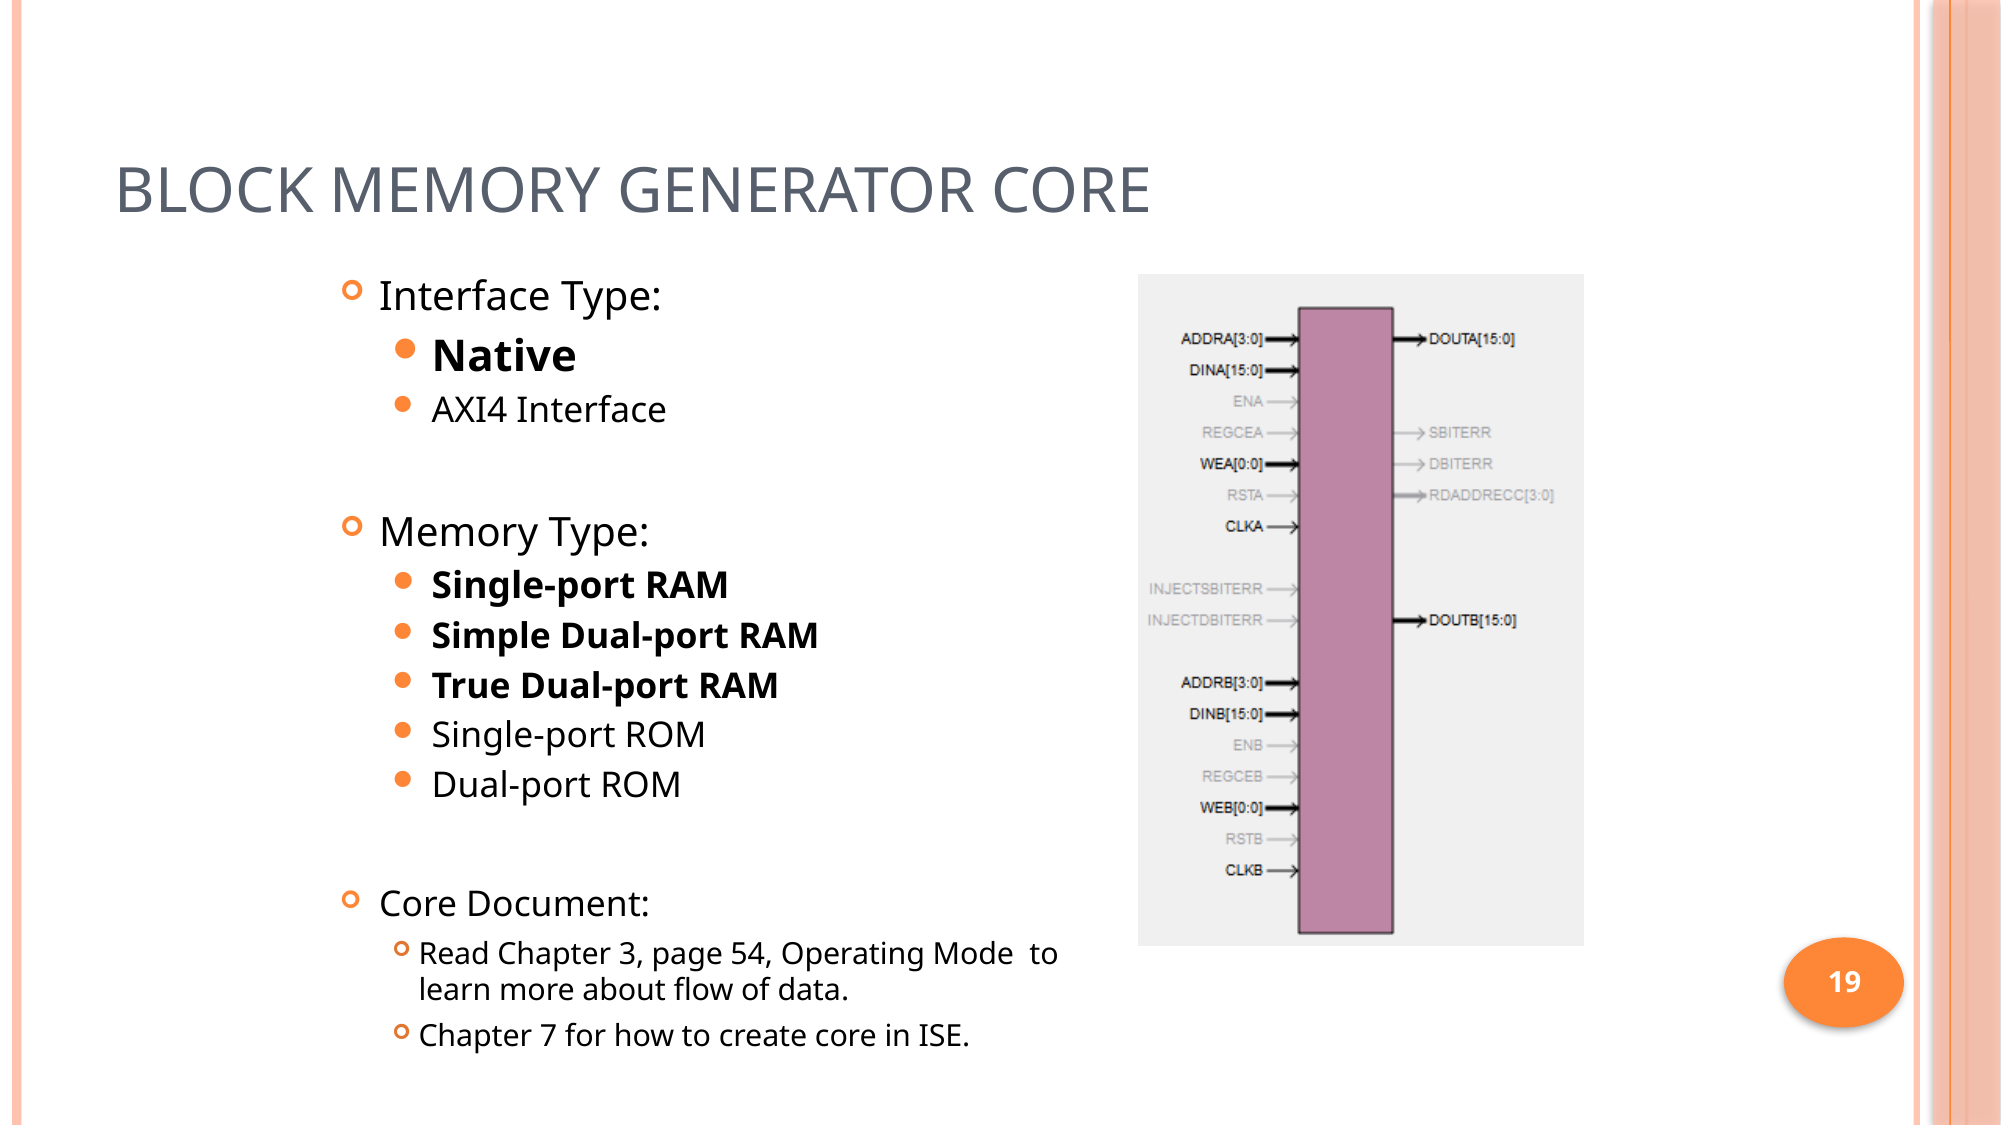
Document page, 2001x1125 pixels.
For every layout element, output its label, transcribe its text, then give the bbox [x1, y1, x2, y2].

slide_number 19 [1777, 940, 1912, 1027]
list Interface Type: Native AXI4 Interface Memory Type: Single-port RAM Simple Dual-port RAM True Dual-port RAM Single-port ROM Dual-port ROM Core Document: Read Chapter 3, page 54, Operating Mode to learn more about flow of data. Chapter 7 for how to create core in ISE. [324, 262, 1088, 1062]
picture [1137, 273, 1584, 947]
title Block Memory Generator Core [99, 45, 1734, 233]
